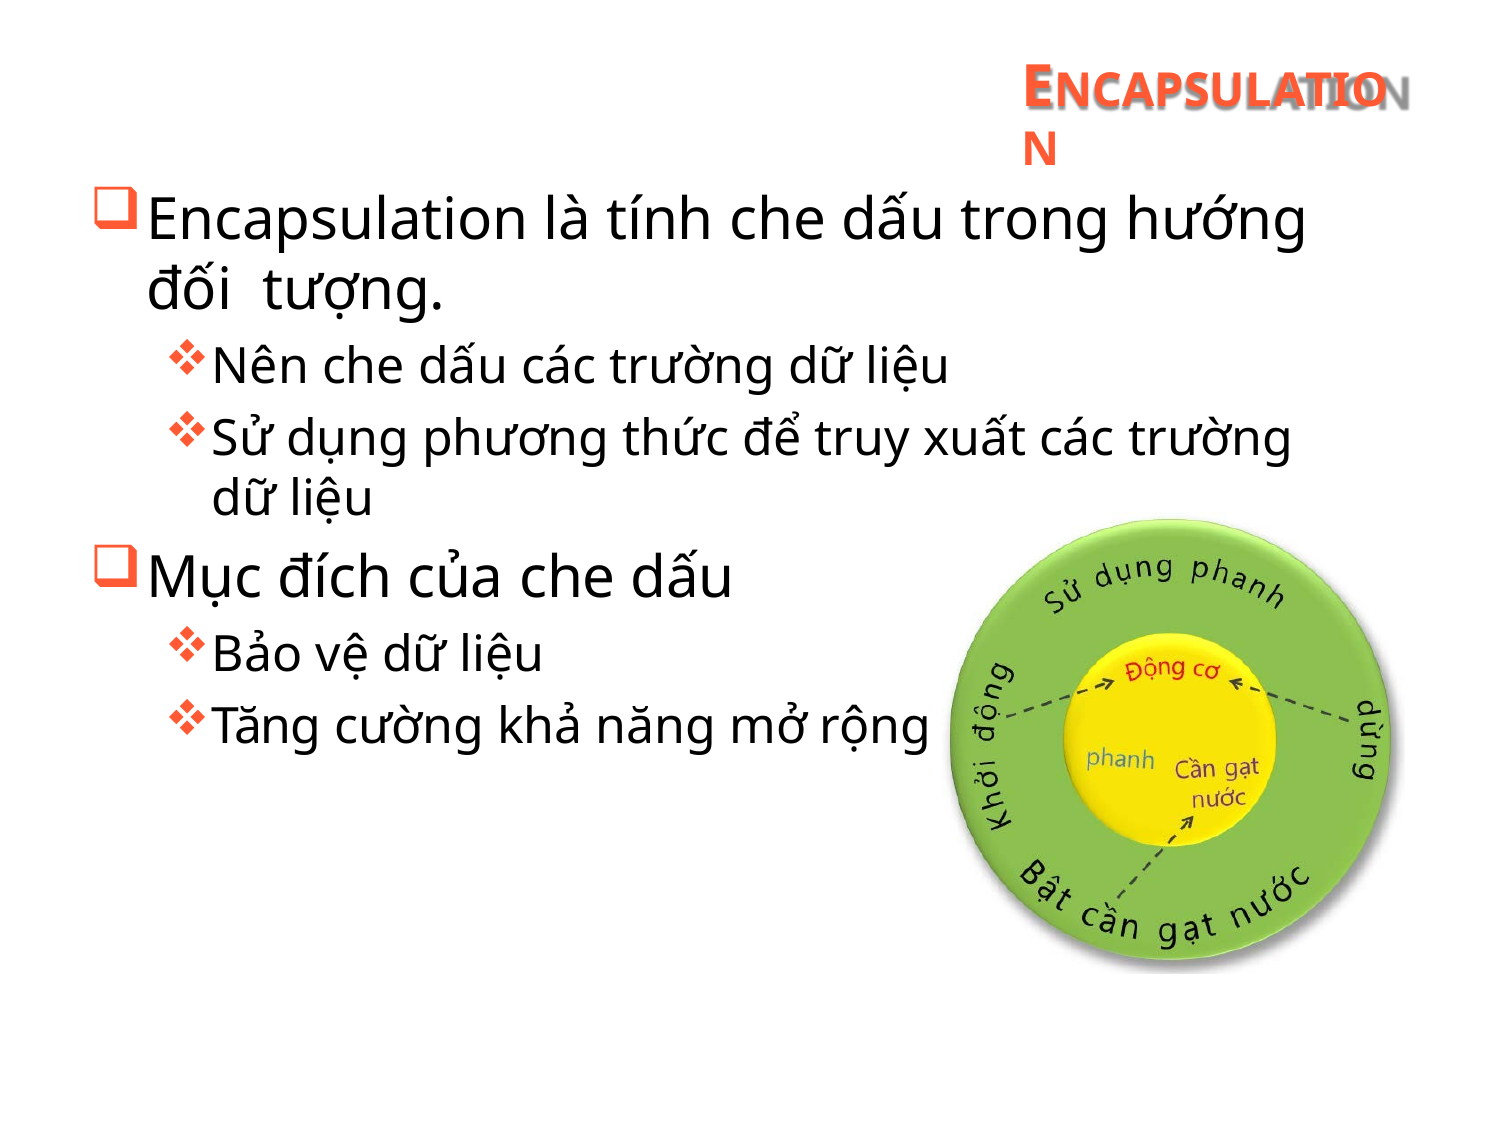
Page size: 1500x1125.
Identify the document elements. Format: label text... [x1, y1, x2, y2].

title ENCAPSULATION [1019, 170, 1412, 237]
text_box Encapsulation là tính che dấu trong hướng đối tượng. Nên che dấu các trường dữ liệu Sử dụng phương thức để truy xuất các trường dữ liệu Mục đích của che dấu Bảo vệ dữ liệu Tăng cường khả năng mở rộng [87, 178, 1394, 754]
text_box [74, 31, 1444, 162]
picture [942, 512, 1406, 975]
